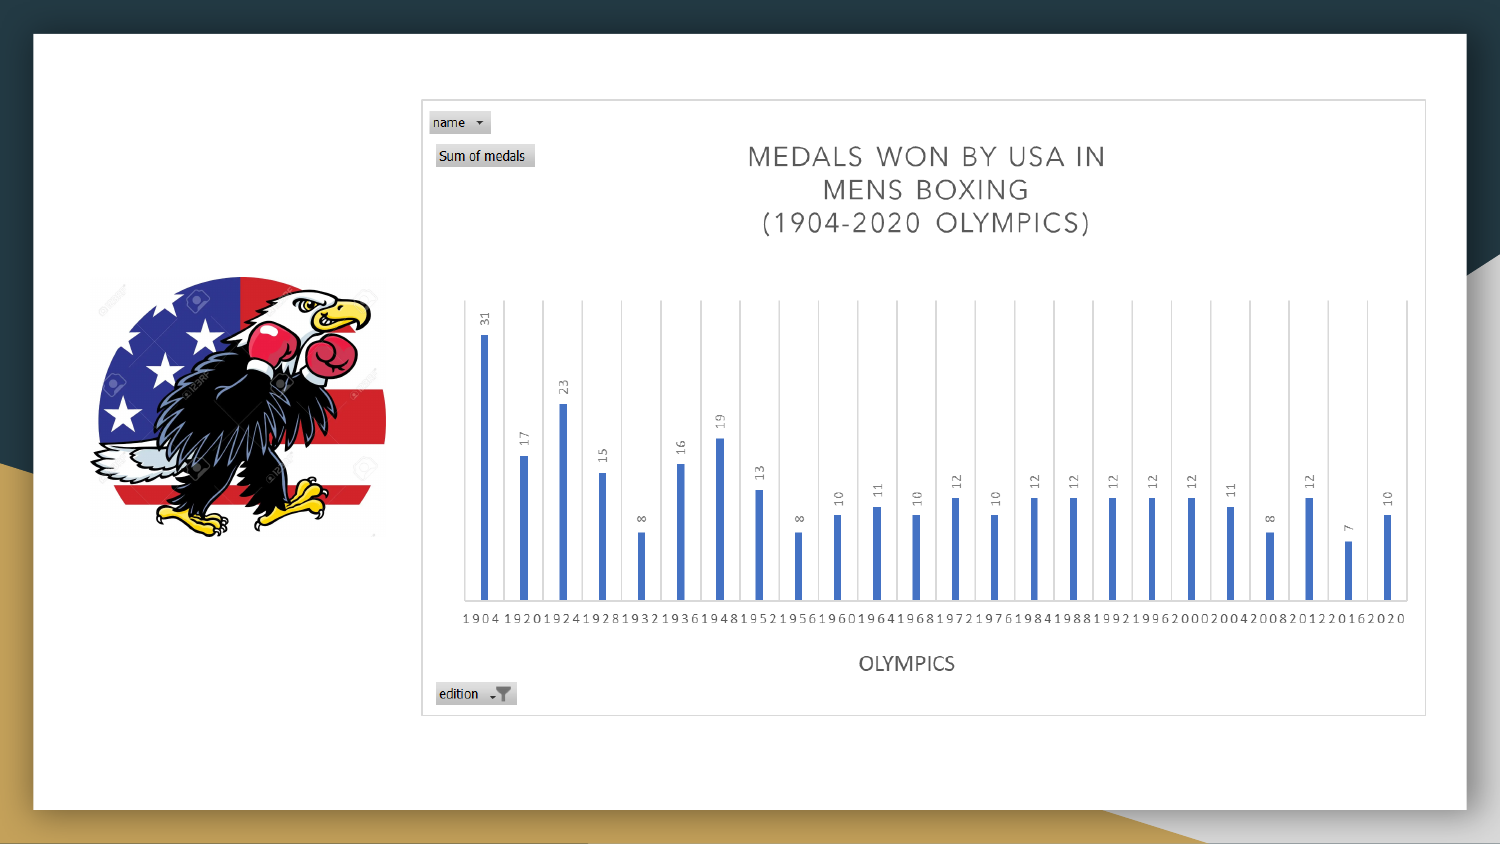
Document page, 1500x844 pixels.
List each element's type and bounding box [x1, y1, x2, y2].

picture [421, 98, 1426, 716]
picture [90, 277, 386, 537]
